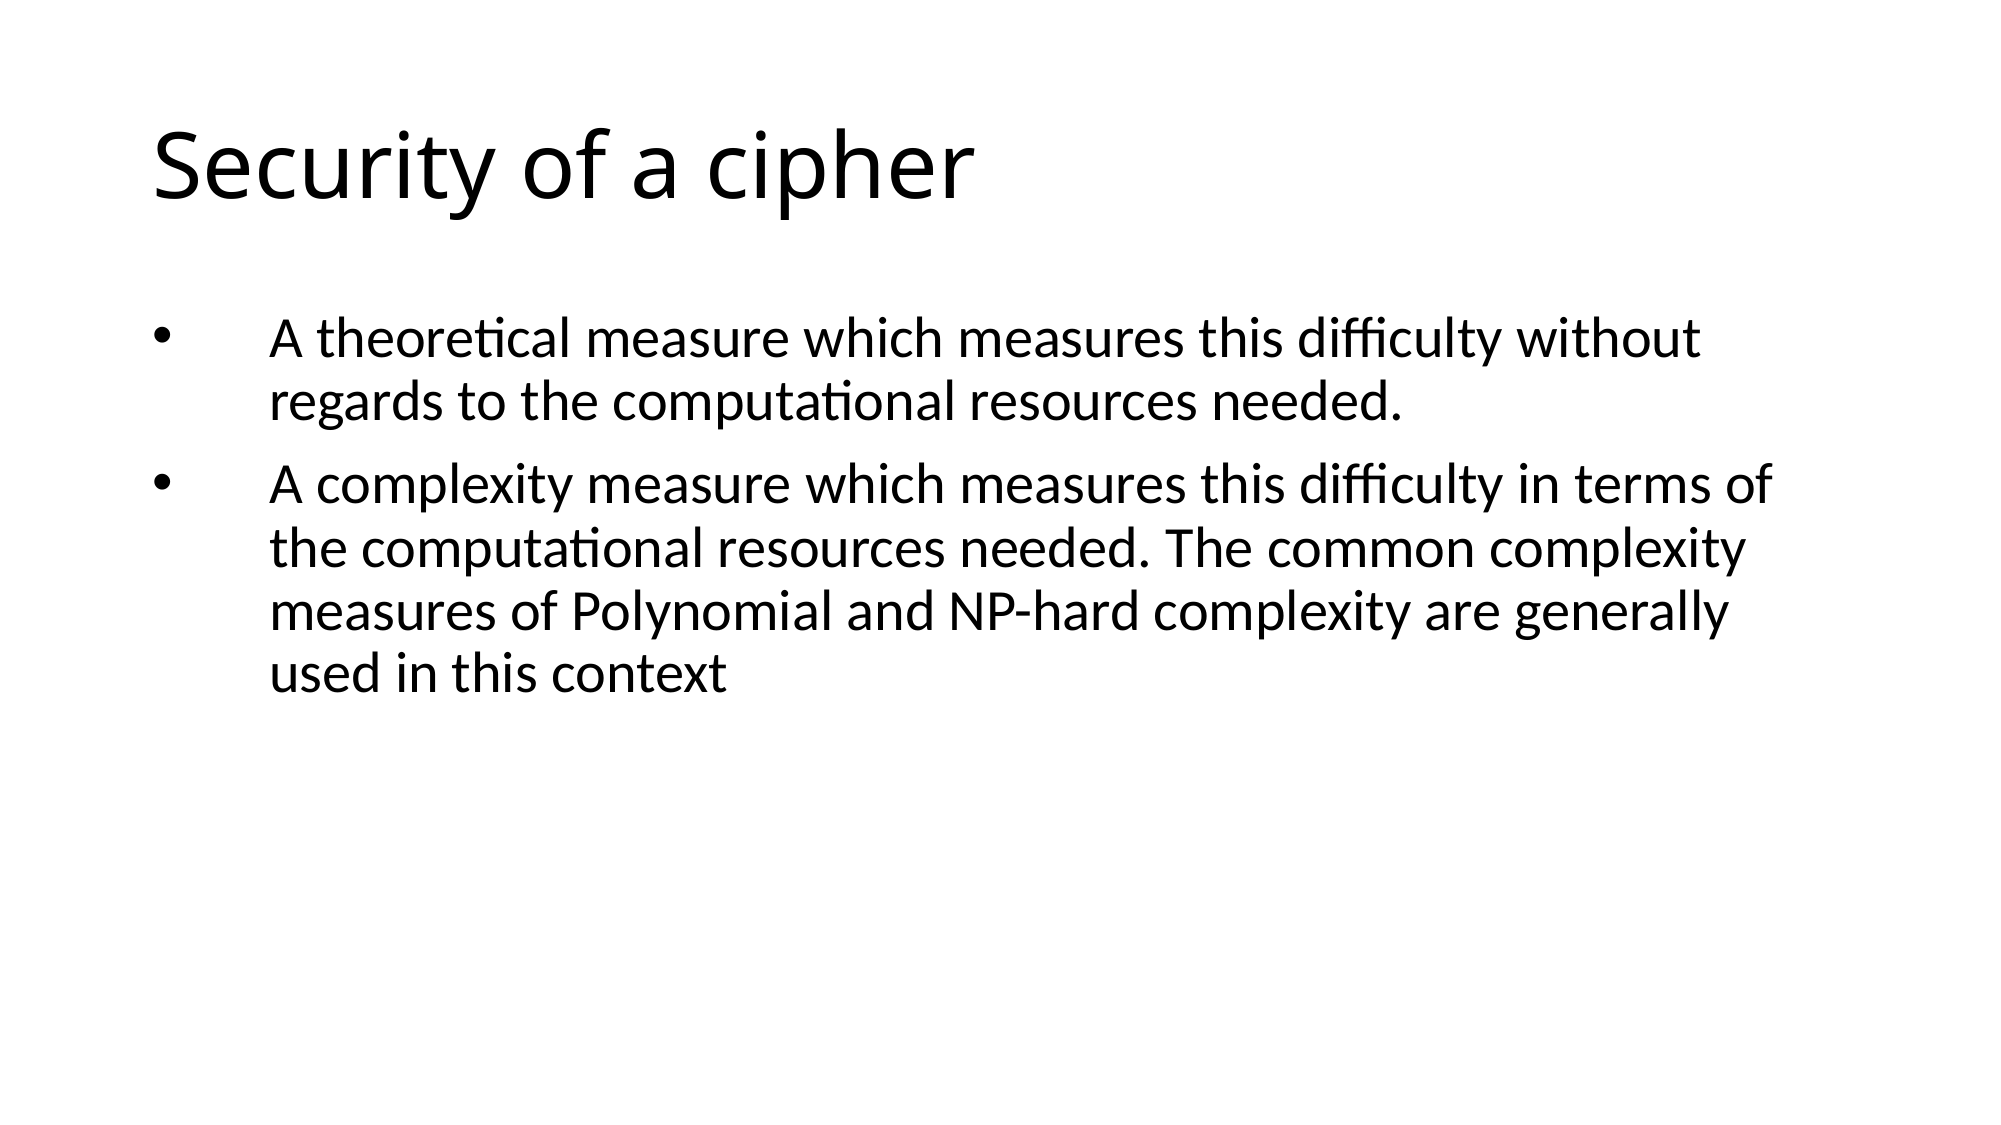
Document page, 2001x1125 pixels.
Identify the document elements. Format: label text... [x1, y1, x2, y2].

title Security of a cipher [137, 59, 1863, 278]
list A theoretical measure which measures this difficulty without regards to the computational resources needed. A complexity measure which measures this difficulty in terms of the computational resources needed. The common complexity measures of Polynomial and NP-hard complexity are generally used in this context [137, 299, 1863, 1014]
